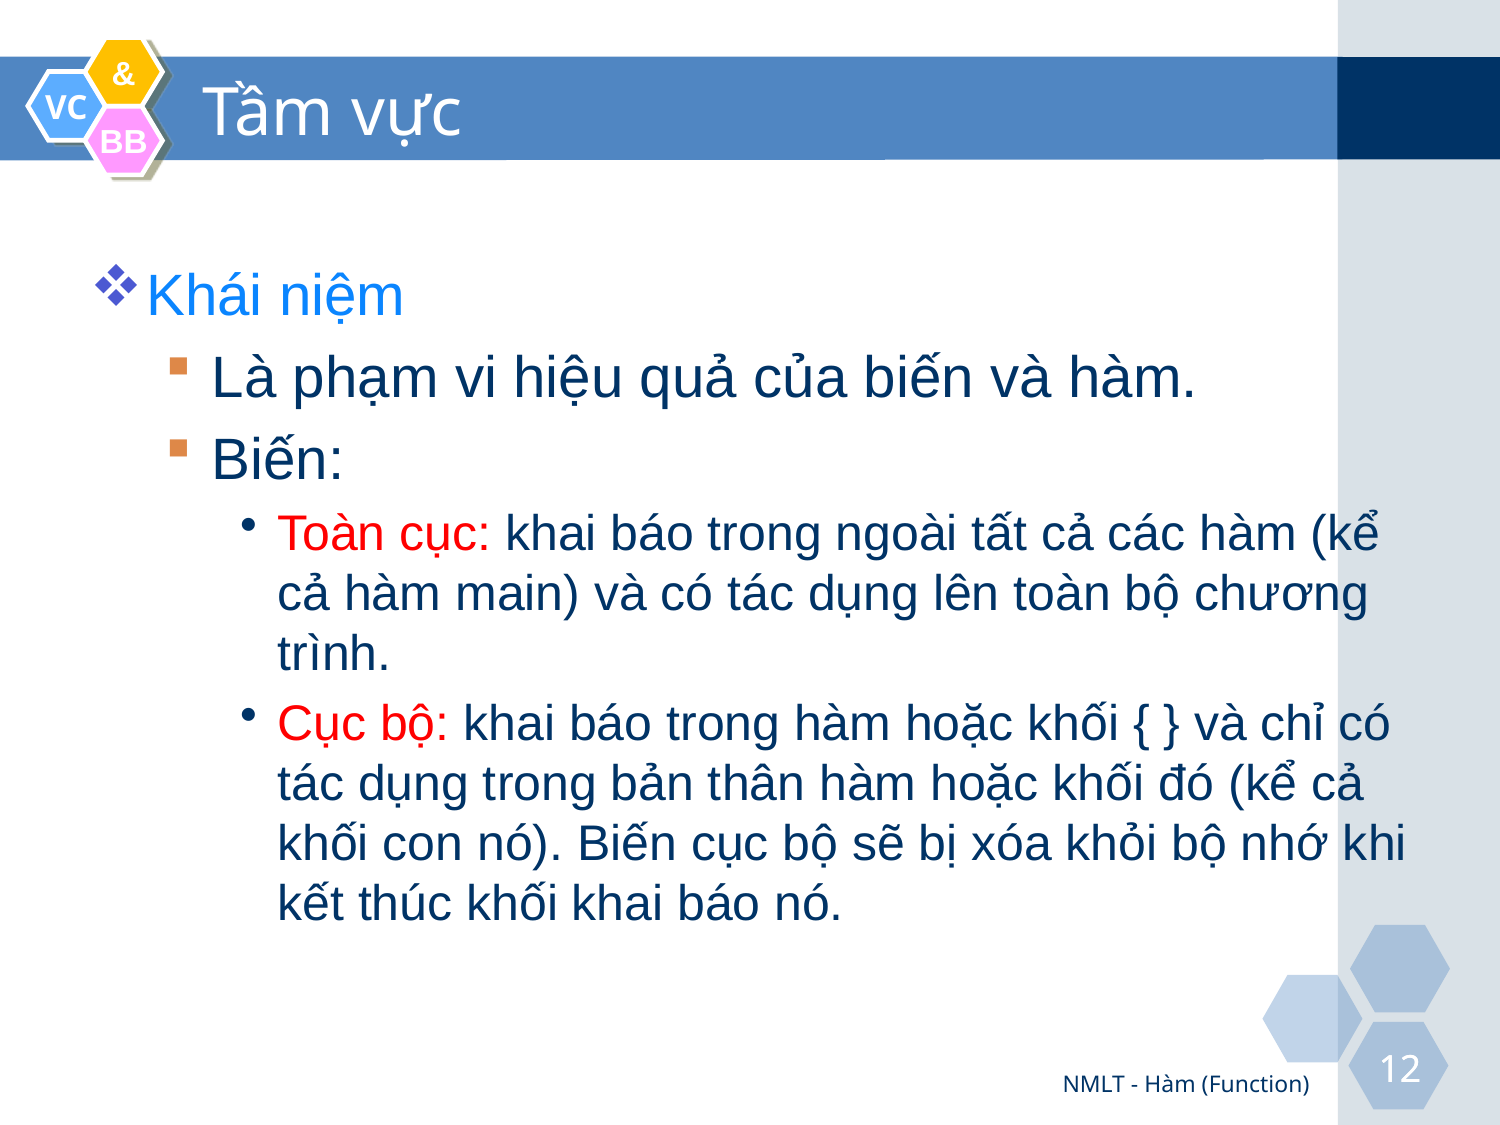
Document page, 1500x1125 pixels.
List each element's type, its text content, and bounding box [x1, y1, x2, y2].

footer NMLT - Hàm (Function) [849, 1062, 1326, 1101]
title Tầm vực [187, 62, 1288, 156]
list Khái niệm Là phạm vi hiệu quả của biến và hàm. Biến: Toàn cục: khai báo trong ngoài tất cả các hàm (kể cả hàm main) và có tác dụng lên toàn bộ chương trình. Cục bộ: khai báo trong hàm hoặc khối { } và chỉ có tác dụng trong bản thân hàm hoặc khối đó (kể cả khối con nó). Biến cục bộ sẽ bị xóa khỏi bộ nhớ khi kết thúc khối khai báo nó. [74, 249, 1426, 1038]
